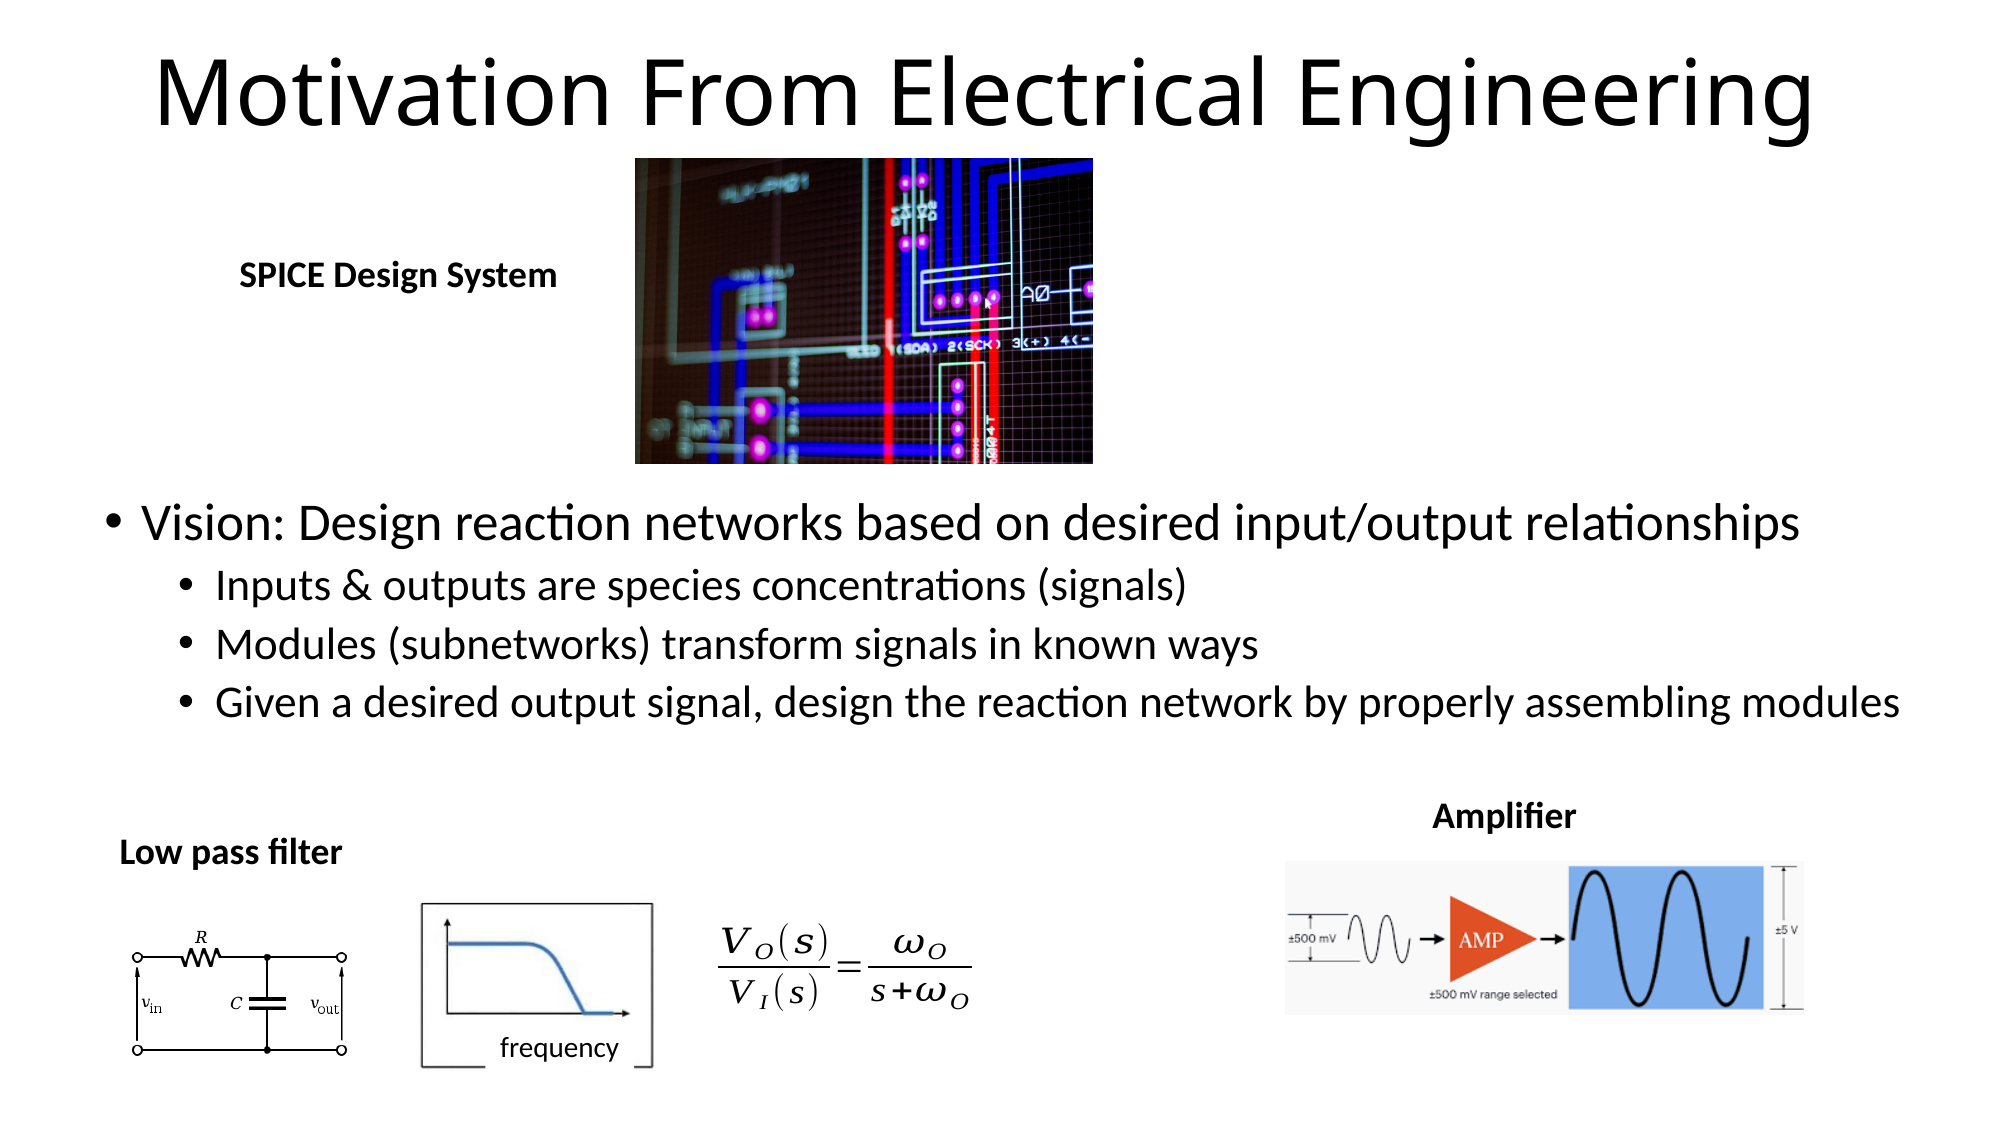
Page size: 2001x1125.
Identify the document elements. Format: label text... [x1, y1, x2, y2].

picture [123, 929, 355, 1059]
list Vision: Design reaction networks based on desired input/output relationships Inputs & outputs are species concentrations (signals) Modules (subnetworks) transform signals in known ways Given a desired output signal, design the reaction network by properly assembling modules [89, 487, 1933, 776]
text_box Amplifier [1417, 783, 1592, 844]
title Motivation From Electrical Engineering [137, 32, 1863, 159]
text_box SPICE Design System [224, 243, 574, 303]
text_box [402, 883, 663, 1084]
text_box Low pass filter [104, 819, 358, 880]
picture [1285, 861, 1804, 1015]
picture [635, 158, 1093, 464]
